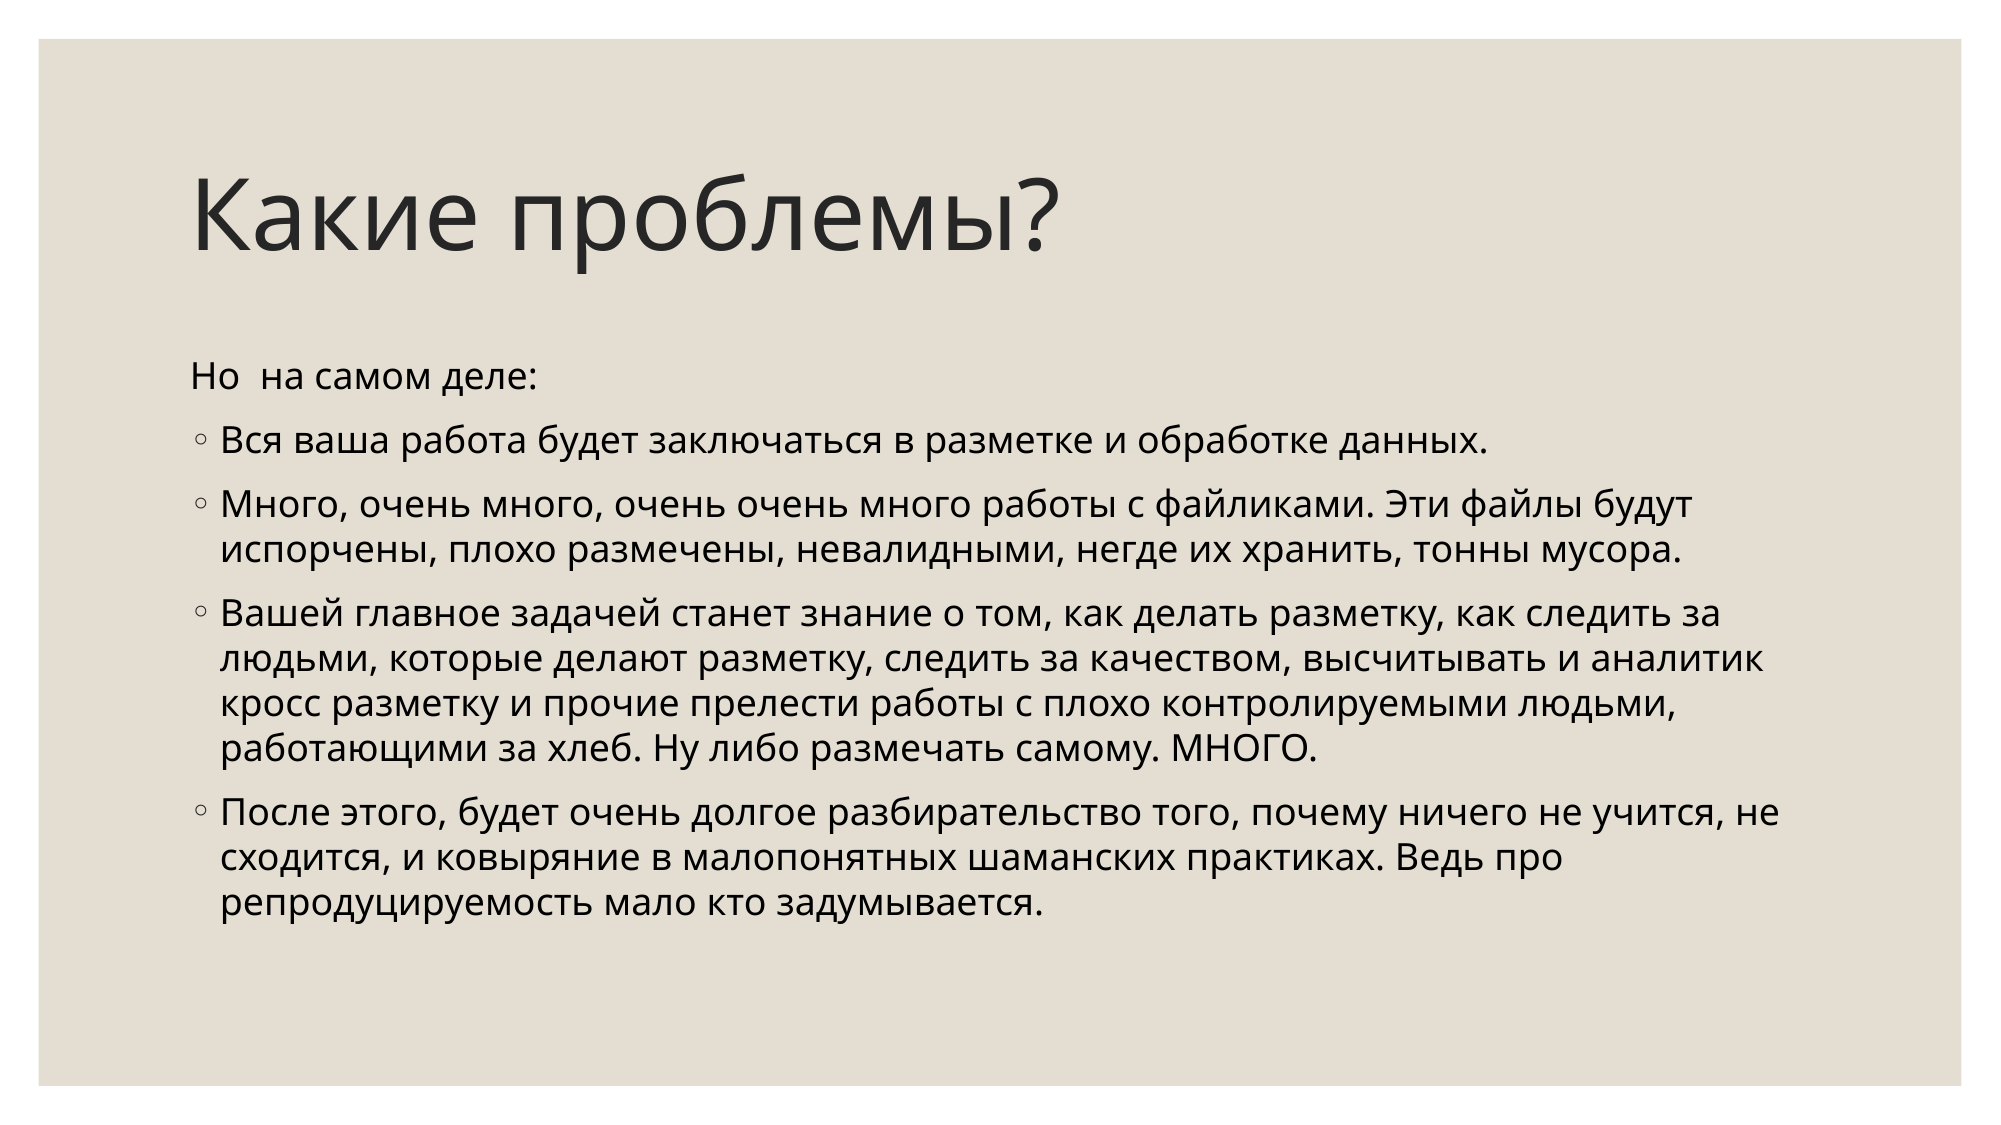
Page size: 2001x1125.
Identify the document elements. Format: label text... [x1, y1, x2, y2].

title Какие проблемы? [174, 105, 1825, 331]
list Но на самом деле: Вся ваша работа будет заключаться в разметке и обработке данных. Много, очень много, очень очень много работы с файликами. Эти файлы будут испорчены, плохо размечены, невалидными, негде их хранить, тонны мусора. Вашей главное задачей станет знание о том, как делать разметку, как следить за людьми, которые делают разметку, следить за качеством, высчитывать и аналитик кросс разметку и прочие прелести работы с плохо контролируемыми людьми, работающими за хлеб. Ну либо размечать самому. МНОГО. После этого, будет очень долгое разбирательство того, почему ничего не учится, не сходится, и ковыряние в малопонятных шаманских практиках. Ведь про репродуцируемость мало кто задумывается. [174, 345, 1825, 990]
